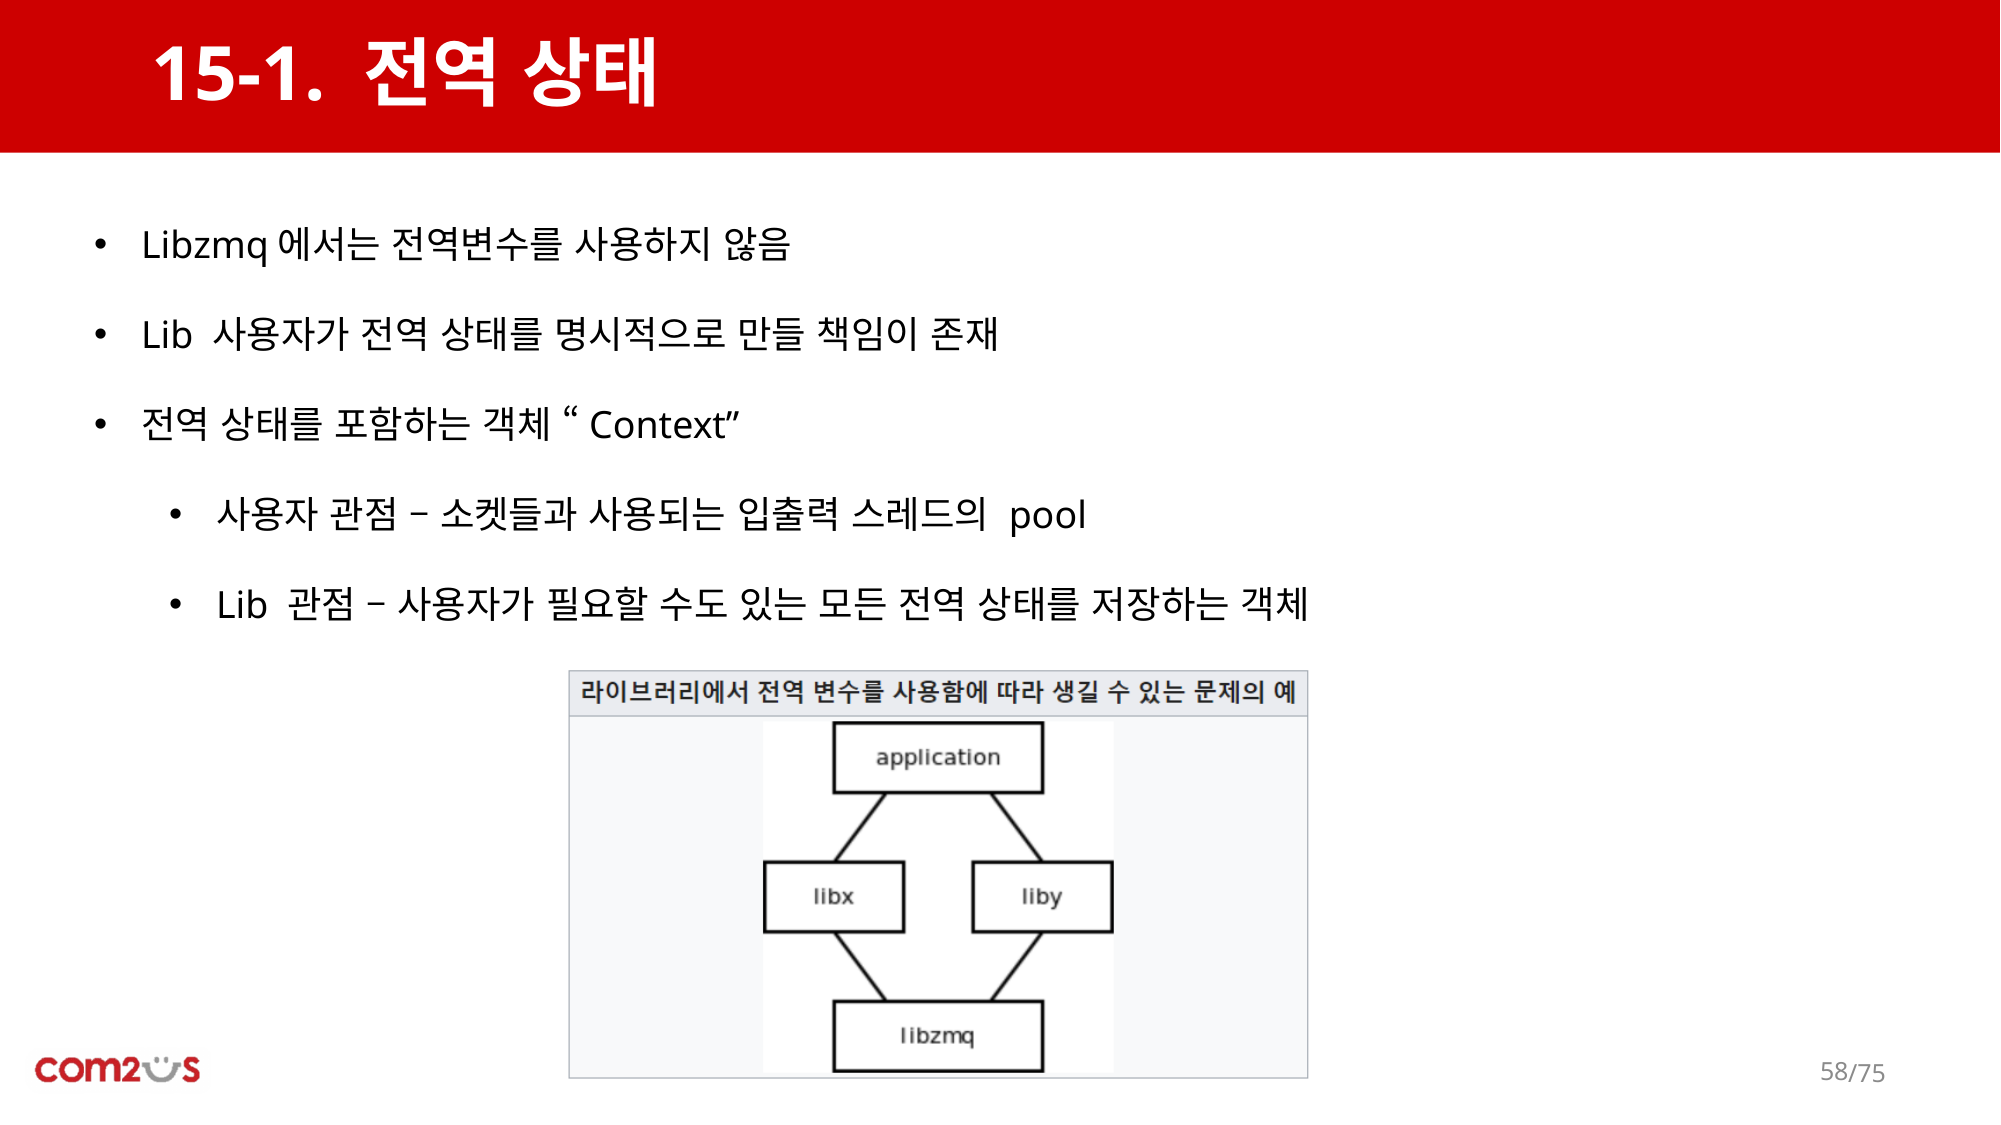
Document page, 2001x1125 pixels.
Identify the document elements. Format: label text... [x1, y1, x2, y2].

picture [19, 1043, 220, 1103]
slide_number 57 [1412, 1042, 1864, 1103]
picture [564, 661, 1313, 1081]
text_box Libzmq에서는 전역변수를 사용하지 않음 Lib 사용자가 전역 상태를 명시적으로 만들 책임이 존재 전역 상태를 포함하는 객체 “Context” 사용자 관점 – 소켓들과 사용되는 입출력 스레드의 pool Lib 관점 – 사용자가 필요할 수도 있는 모든 전역 상태를 저장하는 객체 [79, 213, 1888, 679]
title 15-1. 전역 상태 [136, 0, 1968, 153]
